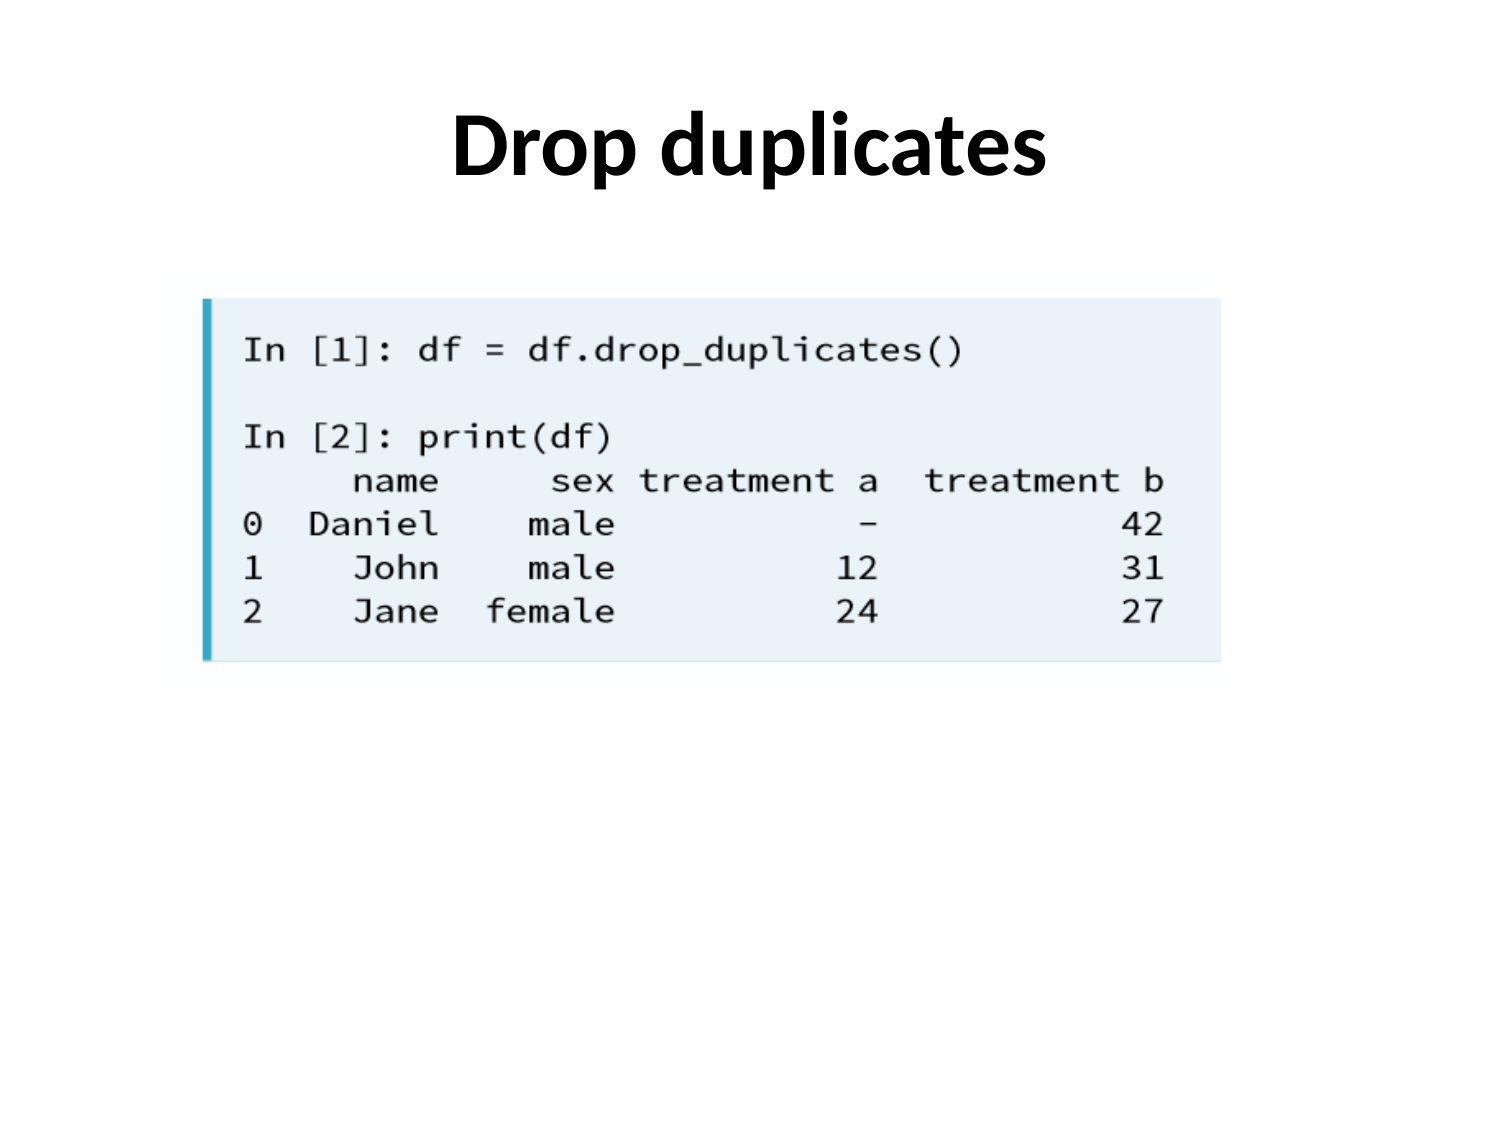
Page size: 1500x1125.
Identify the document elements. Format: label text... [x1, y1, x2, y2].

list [162, 274, 1221, 690]
title Drop duplicates [75, 45, 1425, 233]
